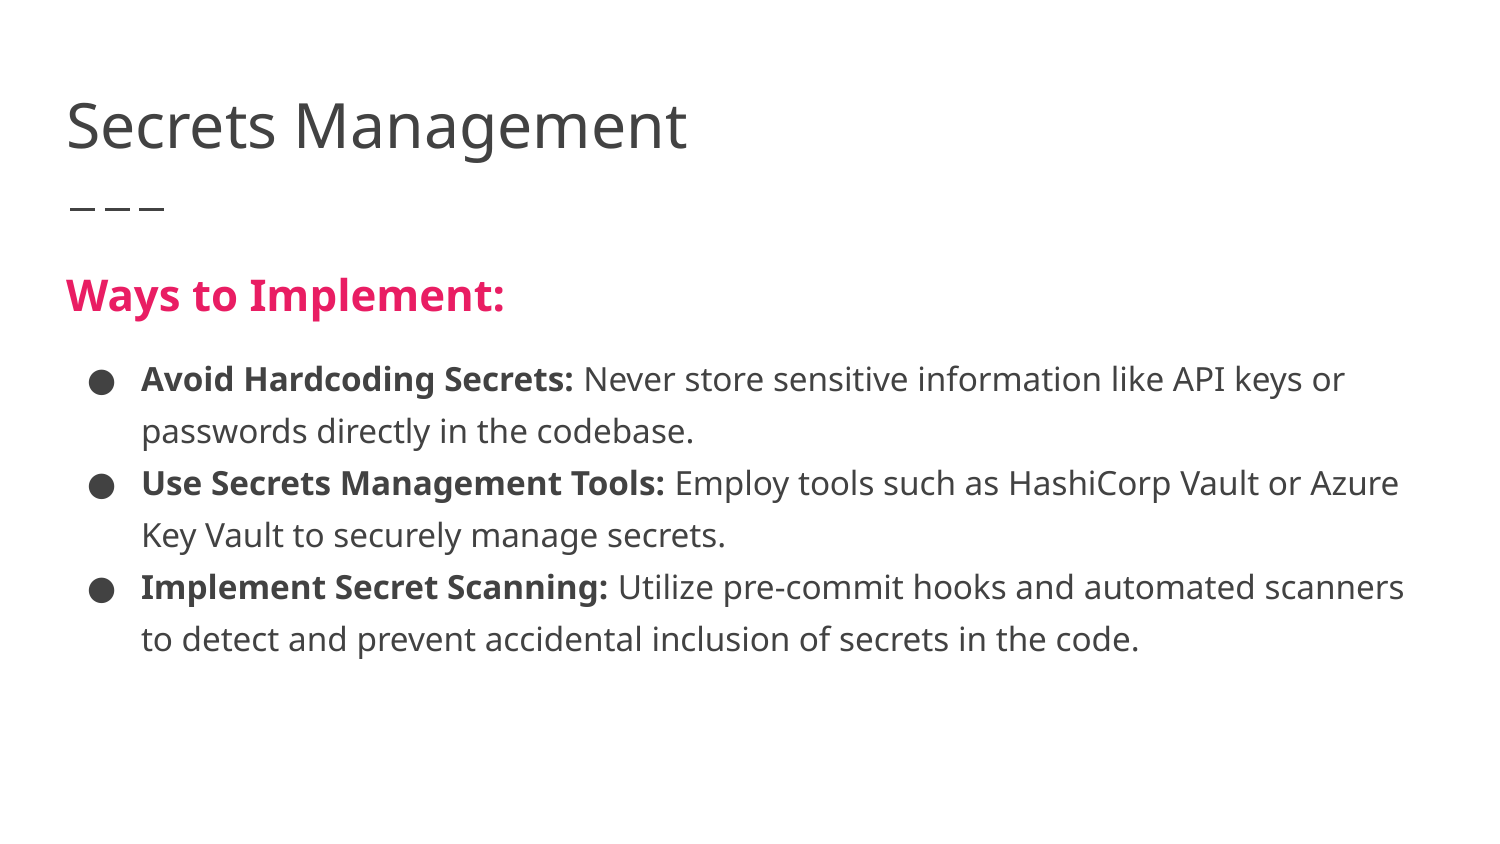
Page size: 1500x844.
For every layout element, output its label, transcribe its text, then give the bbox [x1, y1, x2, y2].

title Secrets Management [51, 61, 1449, 182]
list Ways to Implement: Avoid Hardcoding Secrets: Never store sensitive information like API keys or passwords directly in the codebase. Use Secrets Management Tools: Employ tools such as HashiCorp Vault or Azure Key Vault to securely manage secrets. Implement Secret Scanning: Utilize pre-commit hooks and automated scanners to detect and prevent accidental inclusion of secrets in the code. [51, 240, 1449, 750]
